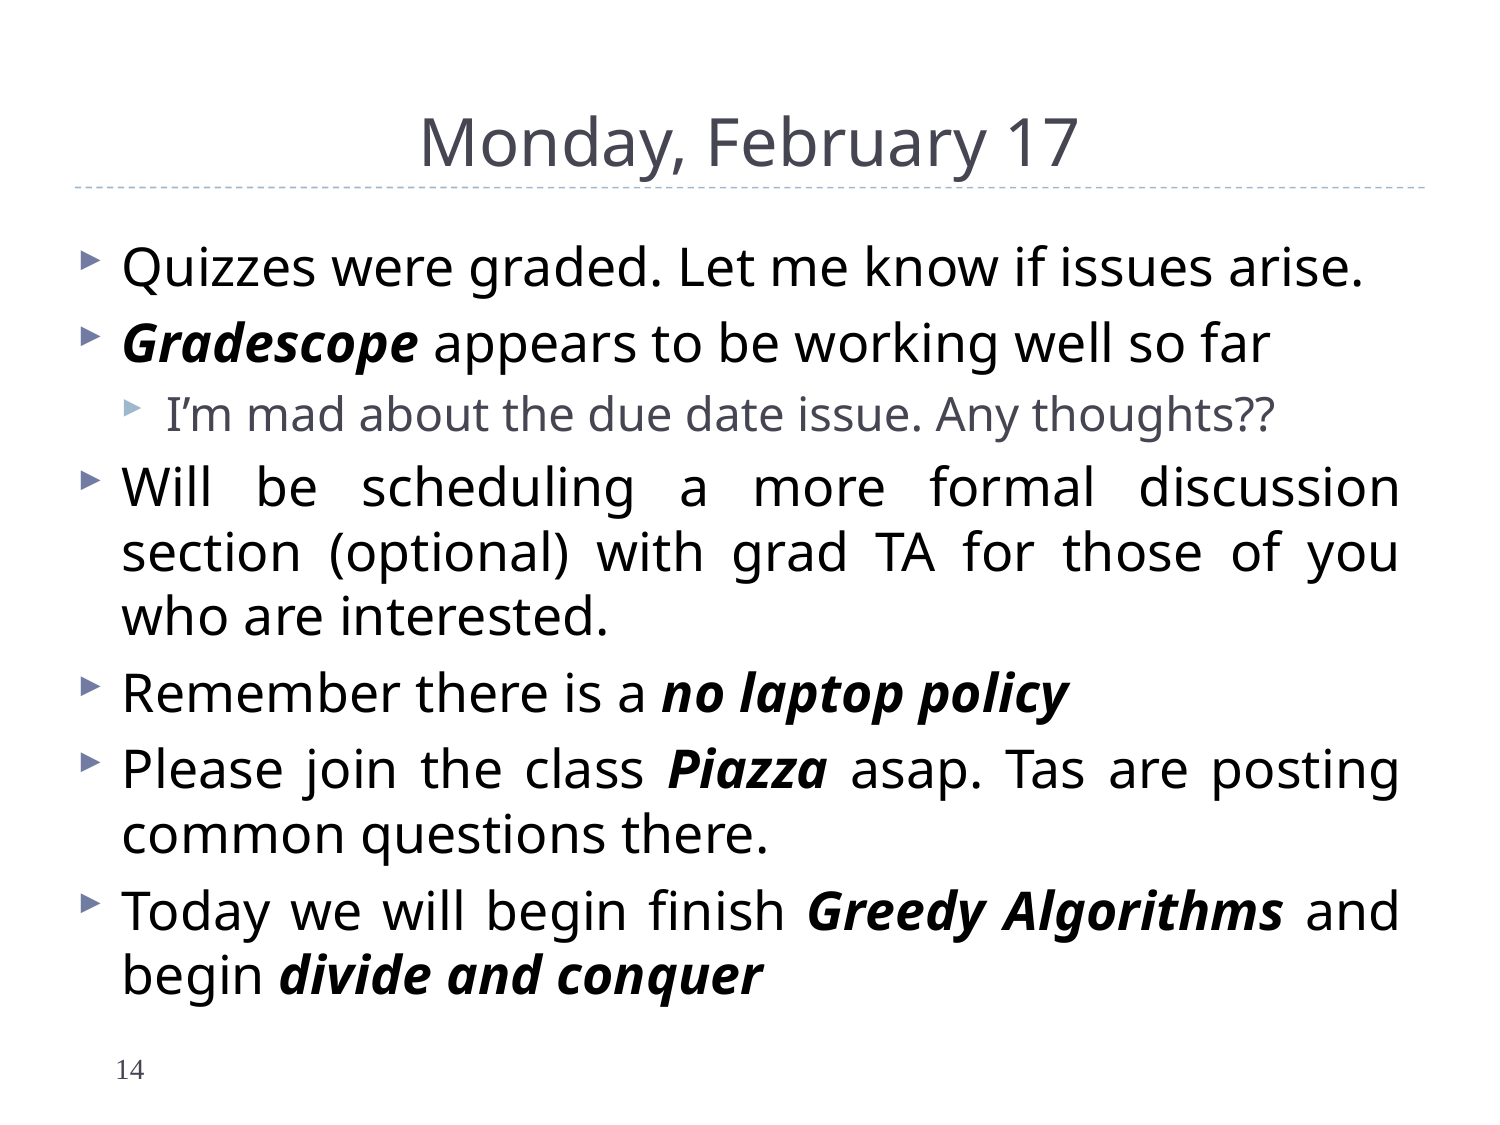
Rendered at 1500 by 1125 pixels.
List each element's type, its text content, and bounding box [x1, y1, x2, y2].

slide_number 14 [100, 1042, 426, 1103]
title Monday, February 17 [75, 24, 1425, 188]
list Quizzes were graded. Let me know if issues arise. Gradescope appears to be working well so far I’m mad about the due date issue. Any thoughts?? Will be scheduling a more formal discussion section (optional) with grad TA for those of you who are interested. Remember there is a no laptop policy Please join the class Piazza asap. Tas are posting common questions there. Today we will begin finish Greedy Algorithms and begin divide and conquer [62, 224, 1417, 1013]
